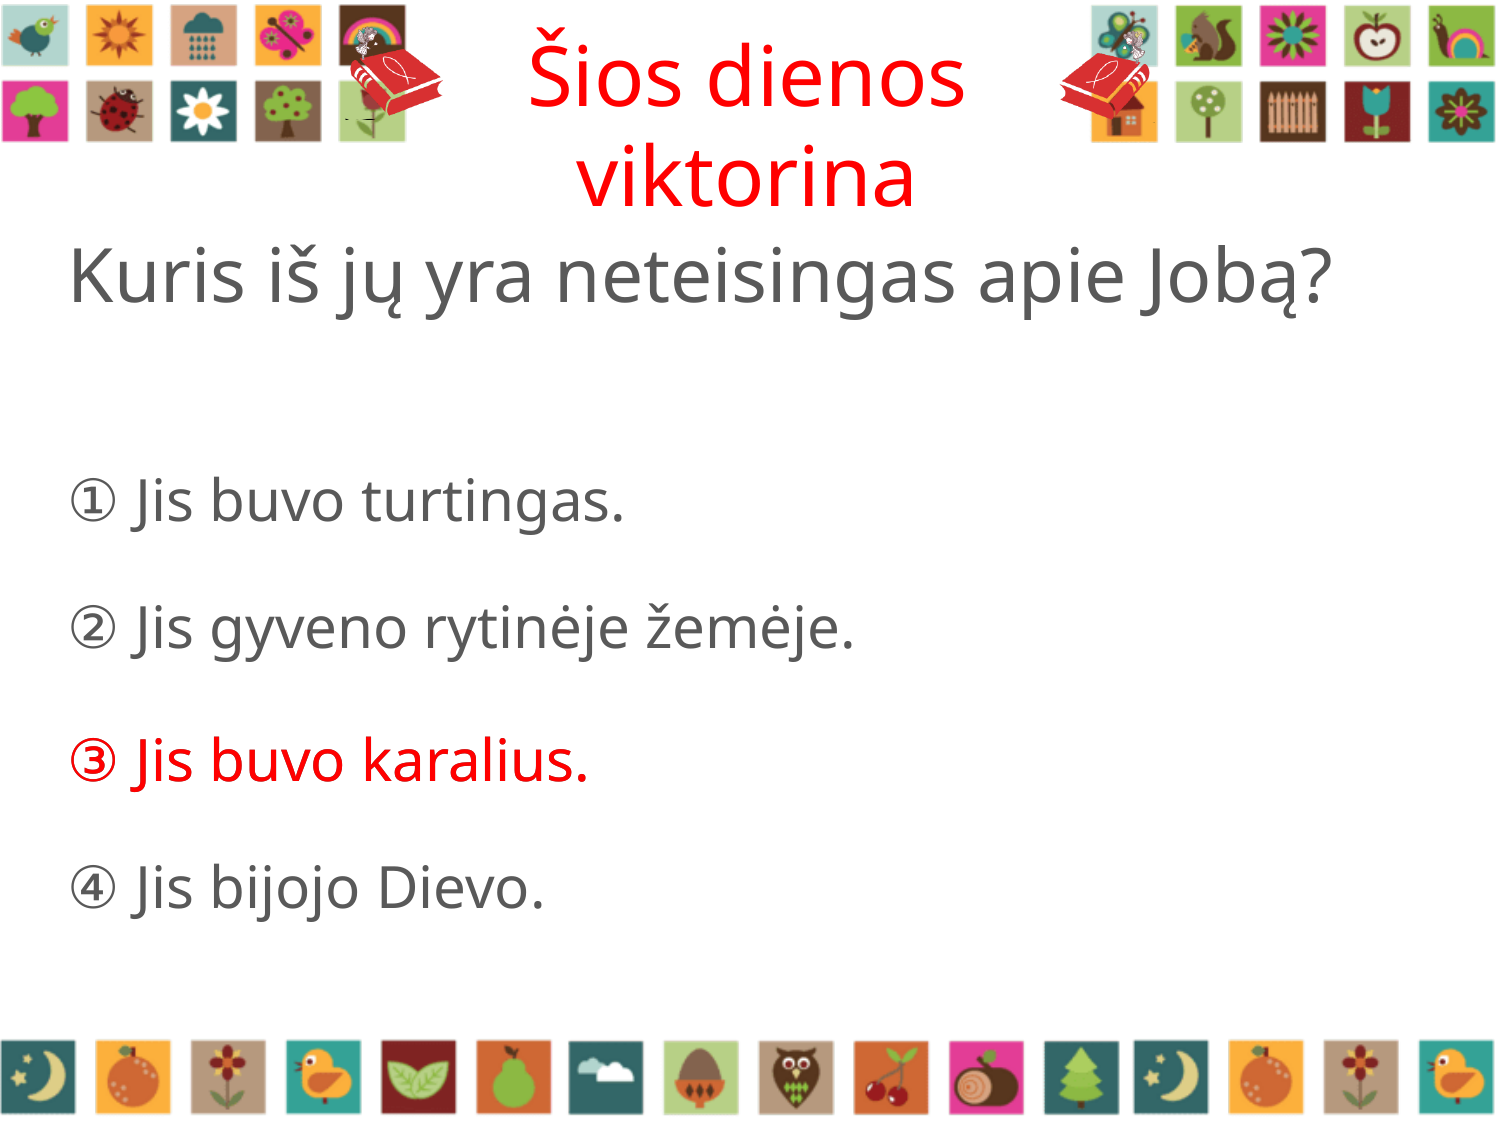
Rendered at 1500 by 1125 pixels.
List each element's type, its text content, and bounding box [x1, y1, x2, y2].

text_box Kuris iš jų yra neteisingas apie Jobą? [53, 219, 1436, 325]
text_box ② Jis gyveno rytinėje žemėje. [53, 582, 1436, 668]
text_box Šios dienos viktorina [414, 16, 1080, 219]
picture [0, 3, 475, 150]
picture [1028, 3, 1500, 150]
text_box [0, 1028, 1500, 1118]
text_box ④ Jis bijojo Dievo. [53, 842, 1483, 928]
text_box ③ Jis buvo karalius. [53, 716, 1483, 801]
text_box ① Jis buvo turtingas. [53, 456, 1436, 541]
